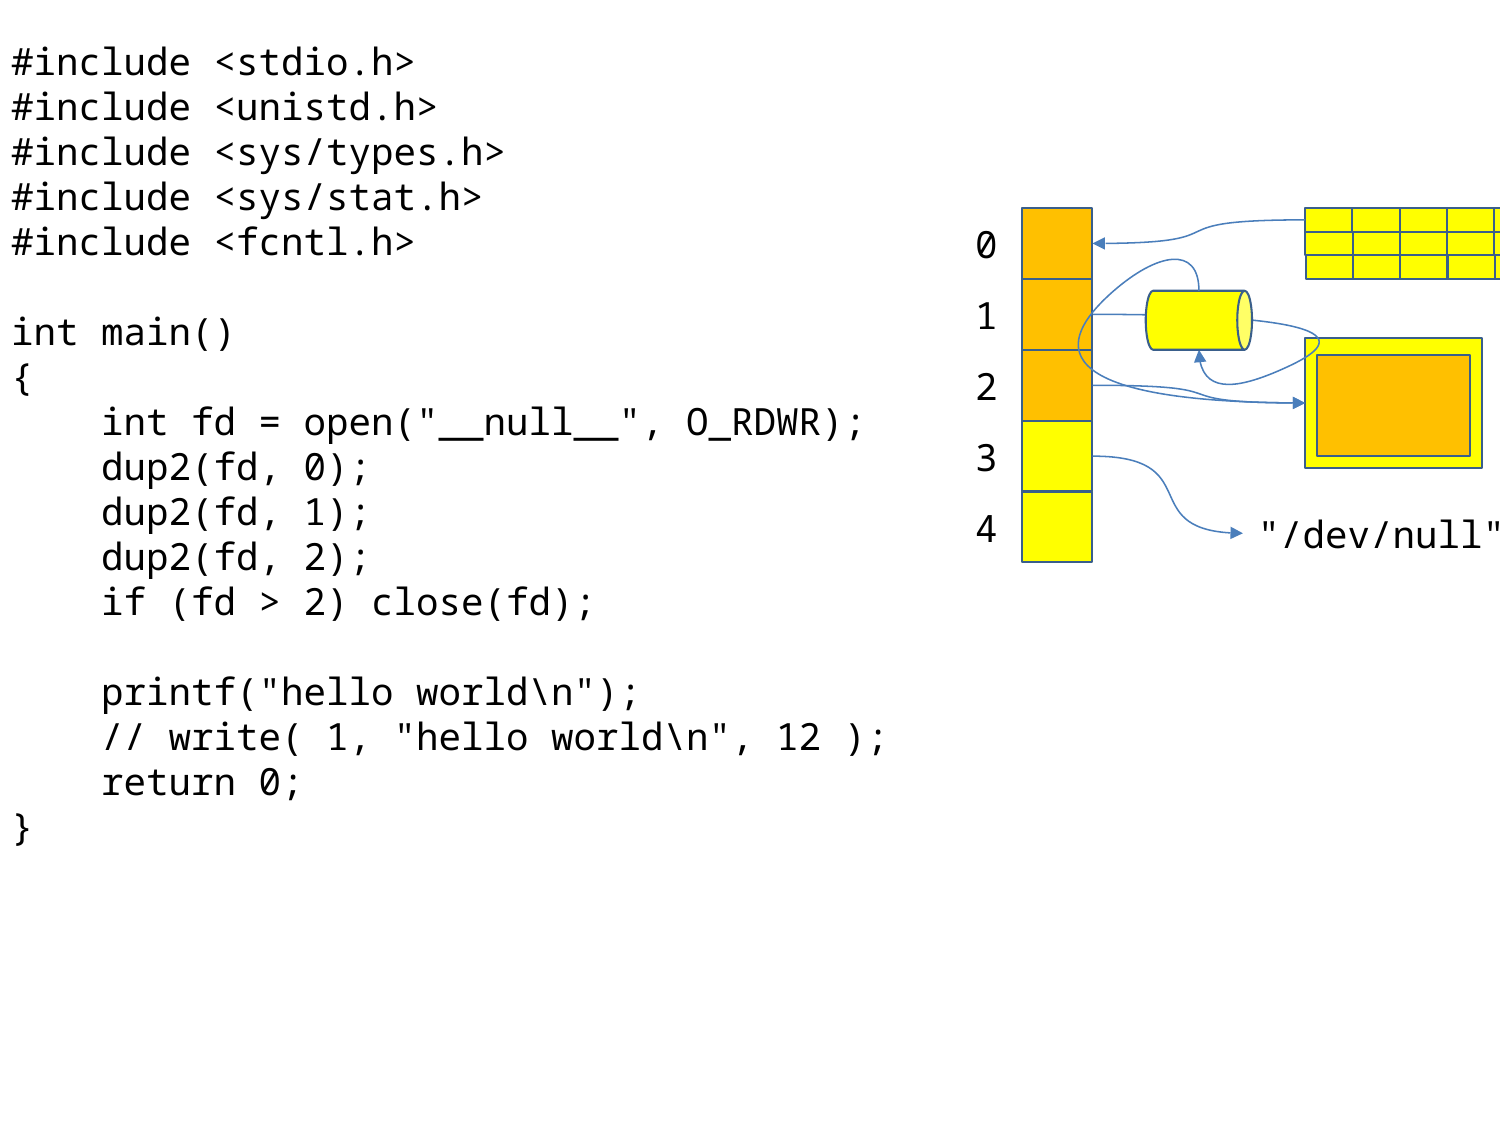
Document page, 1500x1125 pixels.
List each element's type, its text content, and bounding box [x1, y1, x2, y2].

text_box [1303, 336, 1484, 470]
text_box [1020, 277, 1095, 348]
text_box 3 [949, 419, 1020, 489]
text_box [1092, 385, 1246, 404]
text_box [1303, 206, 1350, 230]
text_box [1092, 314, 1146, 321]
text_box [1304, 253, 1351, 281]
text_box #include <stdio.h> #include <unistd.h> #include <sys/types.h> #include <sys/stat.h> #include <fcntl.h> int main() { int fd = open("__null__", O_RDWR); dup2(fd, 0); dup2(fd, 1); dup2(fd, 2); if (fd > 2) close(fd); printf("hello world\n"); // write( 1, "hello world\n", 12 ); return 0; } [0, 30, 904, 901]
text_box [1493, 253, 1500, 281]
text_box [1315, 353, 1473, 458]
text_box [1143, 288, 1255, 352]
text_box [1020, 489, 1095, 564]
text_box [1398, 230, 1445, 253]
text_box [1398, 253, 1445, 281]
text_box [1492, 230, 1500, 253]
text_box [1350, 206, 1398, 230]
text_box 0 [949, 206, 1020, 277]
text_box 2 [949, 348, 1020, 419]
text_box [1020, 348, 1095, 419]
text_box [1251, 320, 1306, 404]
text_box [1445, 253, 1493, 281]
text_box "/dev/null" [1242, 503, 1500, 564]
text_box [1445, 230, 1492, 253]
text_box 1 [949, 277, 1020, 348]
text_box [1303, 230, 1351, 257]
text_box [1445, 206, 1492, 230]
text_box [1092, 455, 1253, 534]
text_box [1351, 230, 1398, 253]
text_box [1351, 253, 1398, 281]
text_box 4 [949, 489, 1020, 564]
text_box [1398, 206, 1445, 230]
text_box [1492, 206, 1500, 230]
text_box [1020, 206, 1095, 277]
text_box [1092, 219, 1306, 244]
text_box [1020, 419, 1095, 489]
